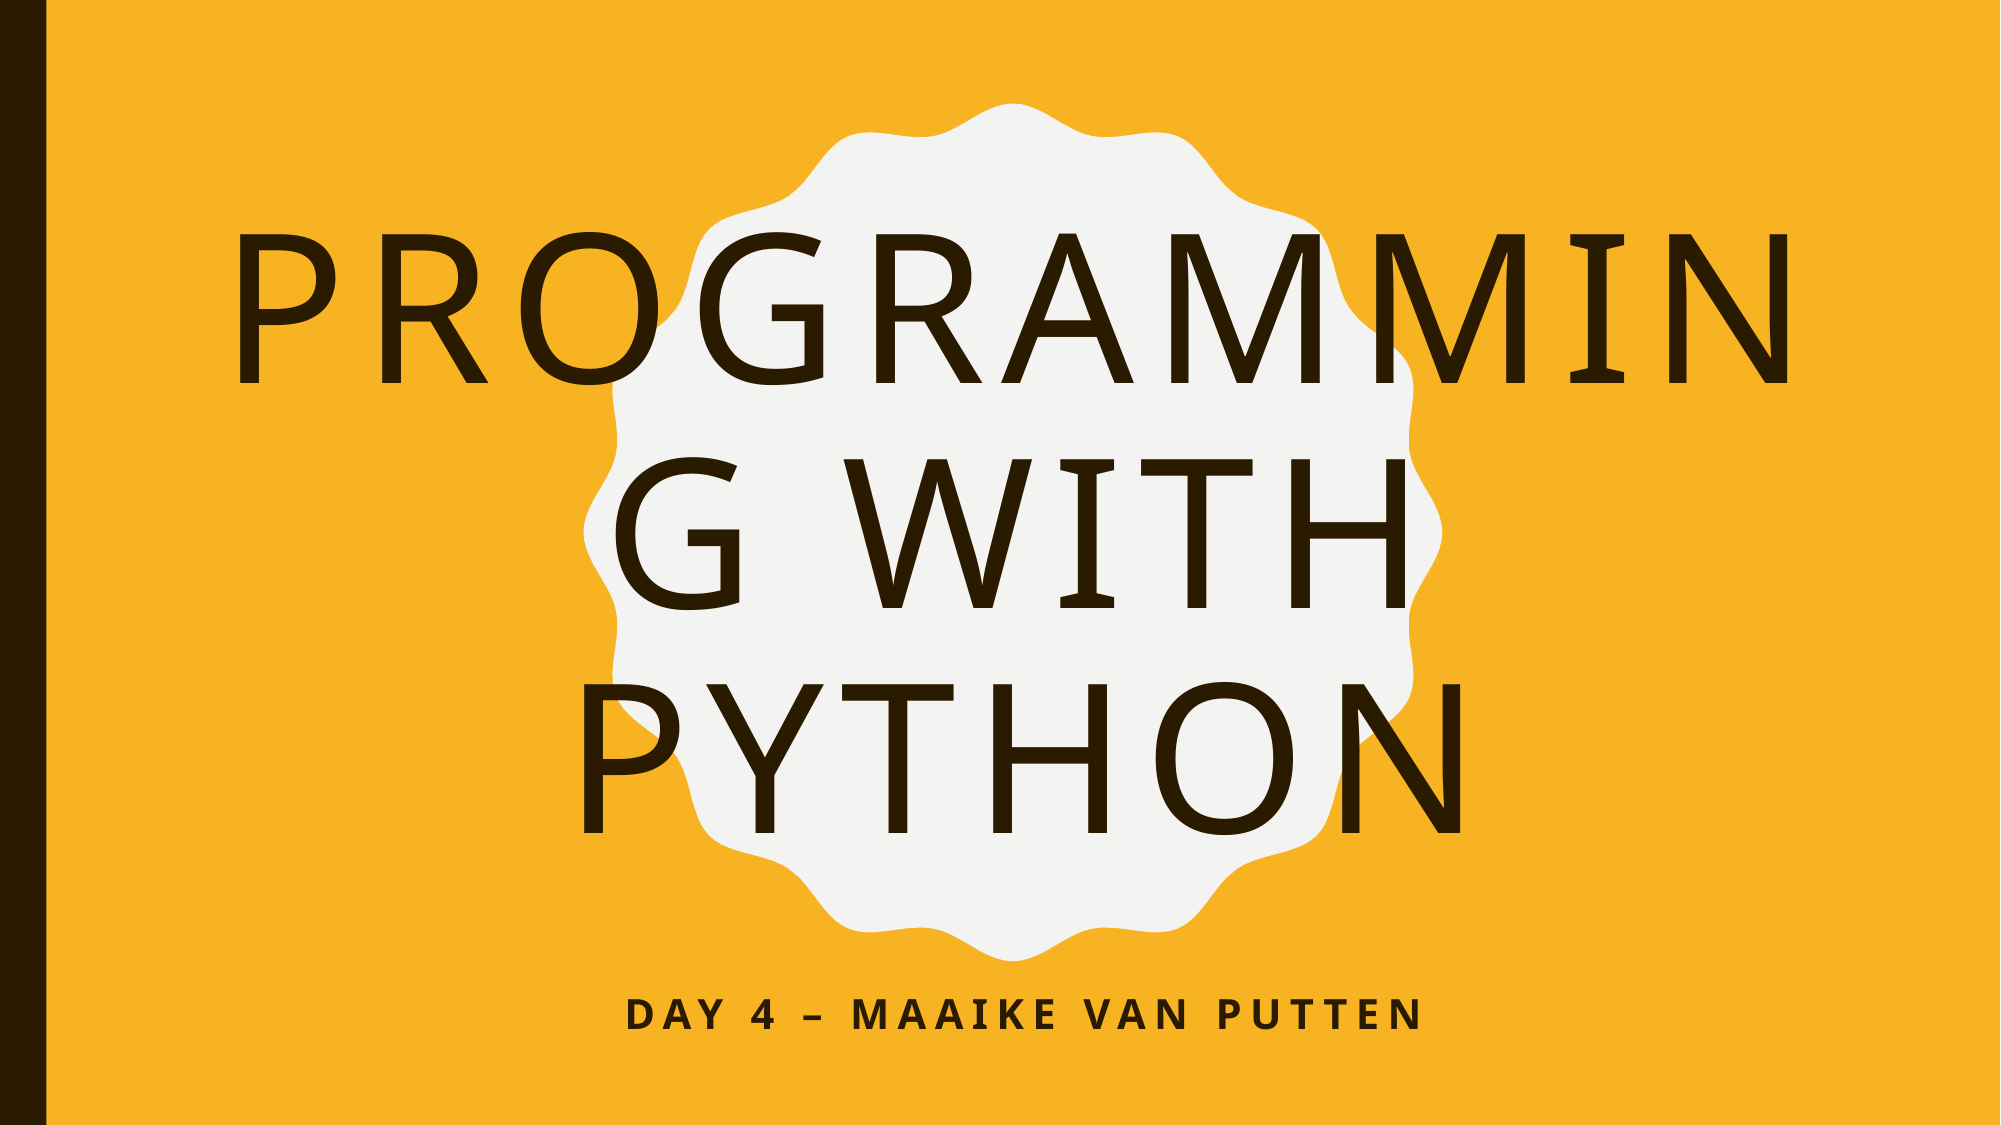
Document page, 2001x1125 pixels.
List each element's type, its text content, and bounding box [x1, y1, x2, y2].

subtitle Day 4 – Maaike van Putten [363, 980, 1684, 1103]
title PROGRAMMING with Python [176, 180, 1870, 902]
